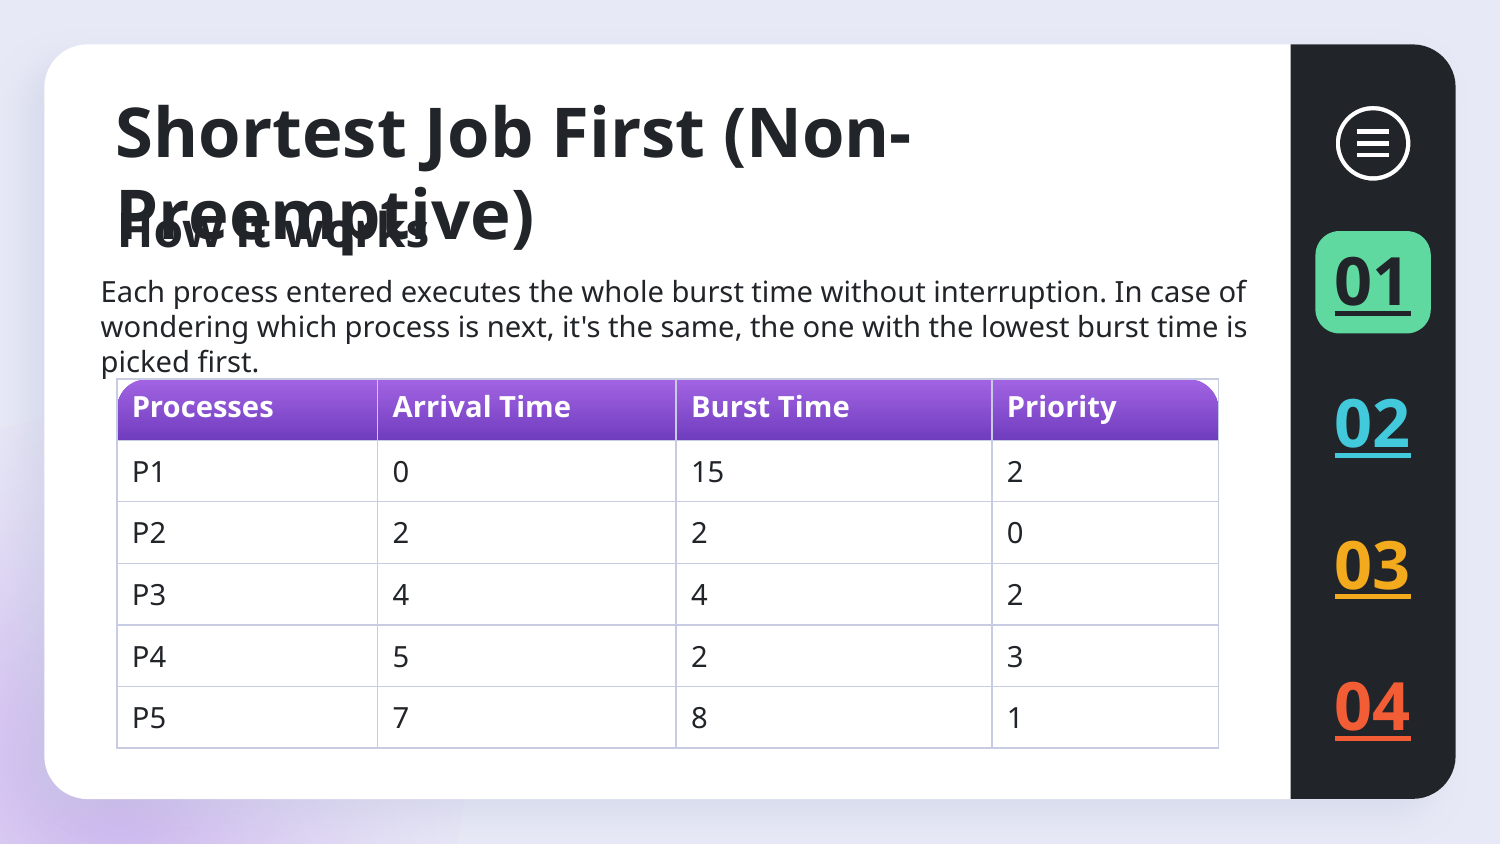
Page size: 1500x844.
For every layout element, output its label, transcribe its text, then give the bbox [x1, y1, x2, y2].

table_cell P2 [118, 502, 377, 563]
table_cell 2 [677, 502, 991, 563]
text_box 01 [1313, 239, 1434, 330]
text_box [1327, 330, 1420, 334]
text_box [1321, 231, 1425, 239]
text_box Each process entered executes the whole burst time without interruption. In case of wondering which process is next, it's the same, the one with the lowest burst time is picked first. [100, 273, 1305, 348]
table_cell 4 [677, 564, 991, 624]
table_cell 7 [378, 687, 675, 747]
table_header Priority [993, 380, 1218, 440]
table_cell 0 [993, 502, 1218, 563]
table_header Arrival Time [378, 380, 675, 440]
table_cell P1 [118, 441, 377, 501]
table_cell 2 [993, 564, 1218, 624]
table_cell 2 [677, 626, 991, 686]
text_box 04 [1313, 664, 1434, 755]
table_cell 1 [993, 687, 1218, 747]
text_box How it works [116, 200, 653, 258]
text_box 02 [1313, 380, 1434, 472]
table_cell 8 [677, 687, 991, 747]
table_cell 4 [378, 564, 675, 624]
text_box [1335, 105, 1412, 182]
table_cell 2 [993, 441, 1218, 501]
table_cell 0 [378, 441, 675, 501]
table_header Burst Time [677, 380, 991, 440]
table_cell P3 [118, 564, 377, 624]
title Shortest Job First (Non-Preemptive) [100, 88, 1247, 167]
table_header Processes [118, 380, 377, 440]
table_cell 15 [677, 441, 991, 501]
text_box 03 [1313, 522, 1434, 614]
table_cell P4 [118, 626, 377, 686]
table_cell 5 [378, 626, 675, 686]
table_cell P5 [118, 687, 377, 747]
table_cell 3 [993, 626, 1218, 686]
table_cell 2 [378, 502, 675, 563]
